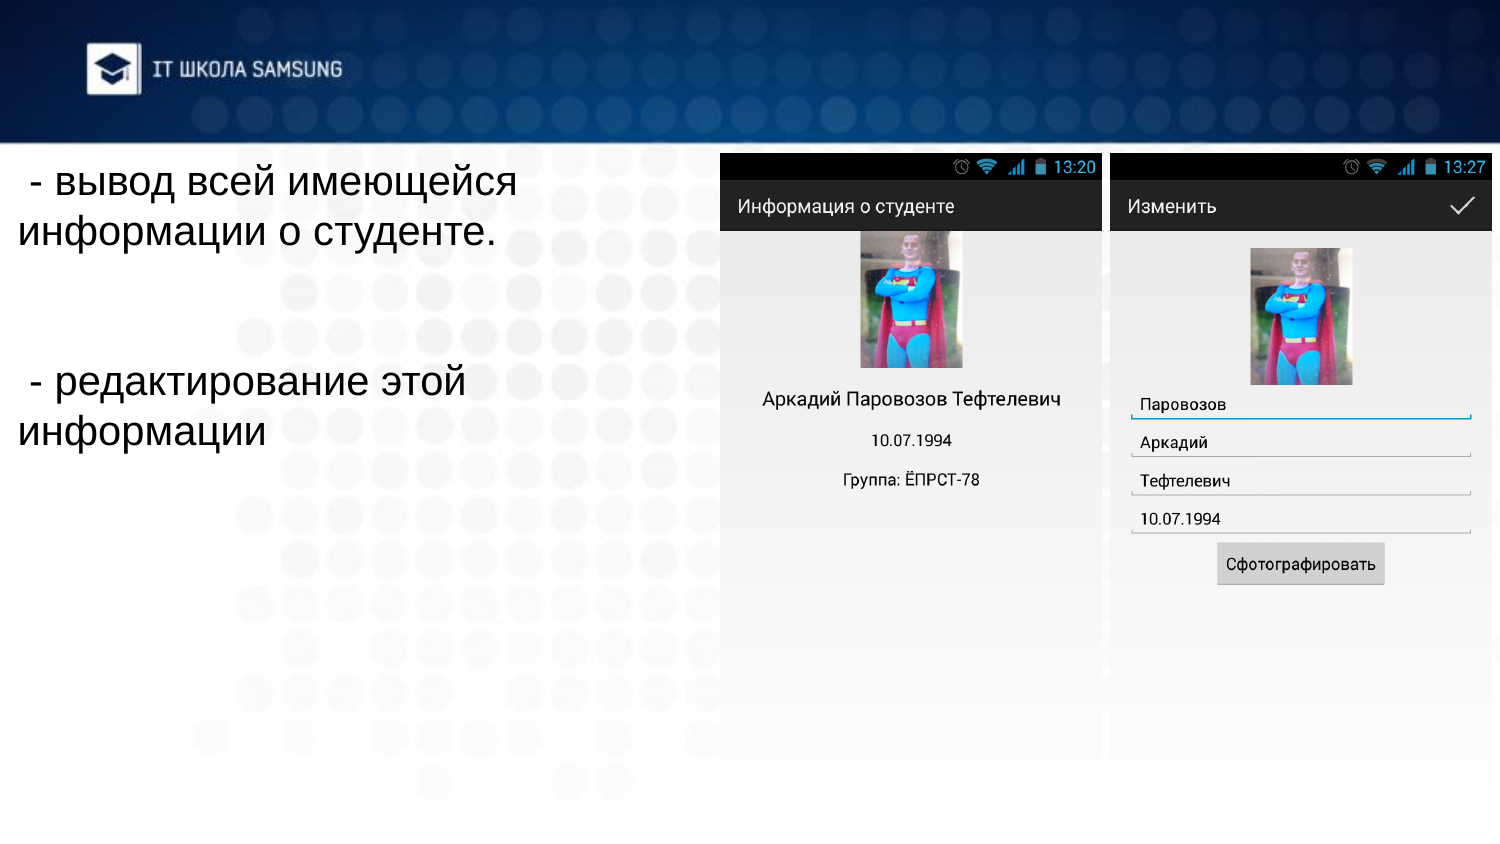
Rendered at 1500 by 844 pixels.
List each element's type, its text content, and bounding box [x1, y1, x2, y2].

picture [0, 0, 1500, 844]
text_box - вывод всей имеющейся информации о студенте. - редактирование этой информации [2, 146, 697, 844]
